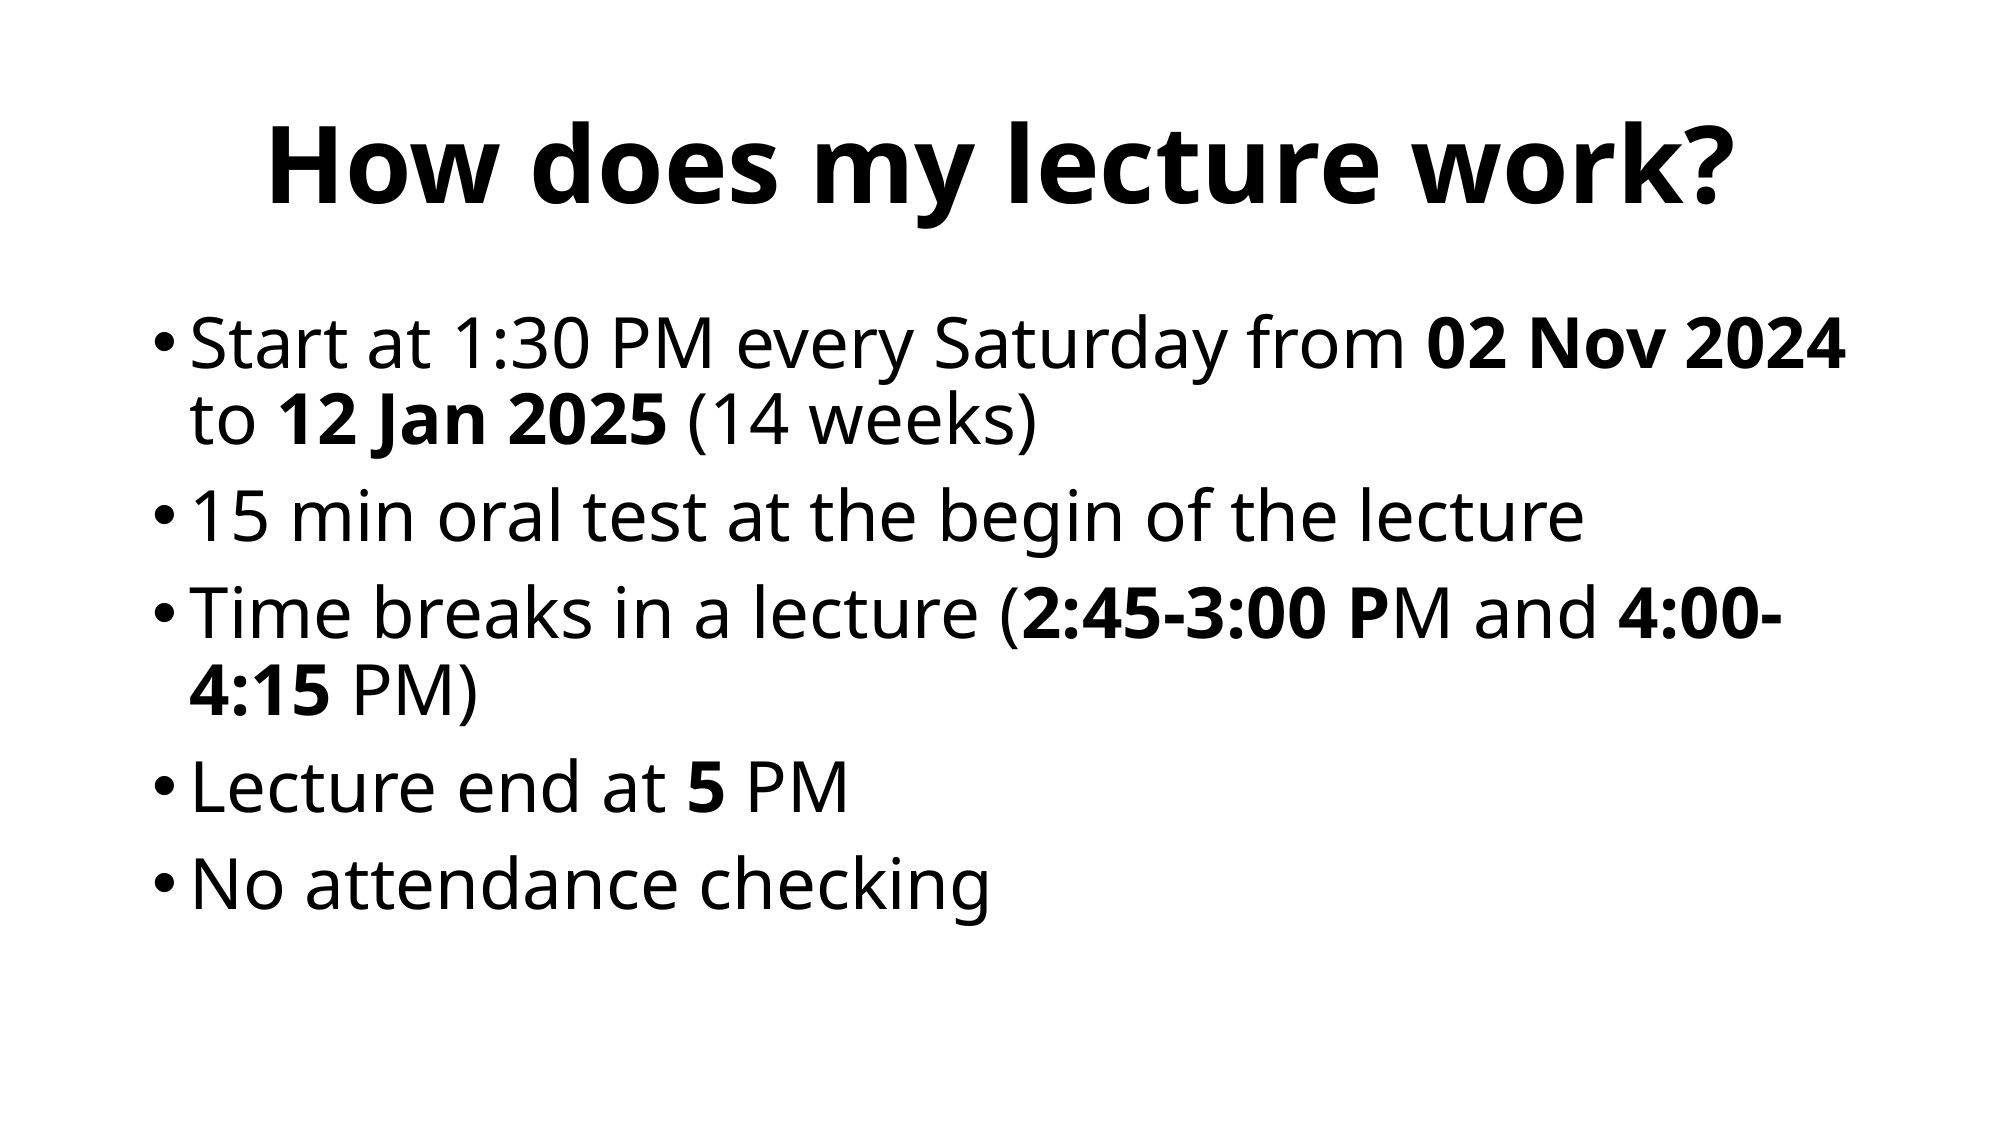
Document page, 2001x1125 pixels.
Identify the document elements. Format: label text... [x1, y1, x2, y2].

title How does my lecture work? [137, 59, 1863, 278]
list Start at 1:30 PM every Saturday from 02 Nov 2024 to 12 Jan 2025 (14 weeks) 15 min oral test at the begin of the lecture Time breaks in a lecture (2:45-3:00 PM and 4:00-4:15 PM) Lecture end at 5 PM No attendance checking [137, 299, 1863, 1014]
